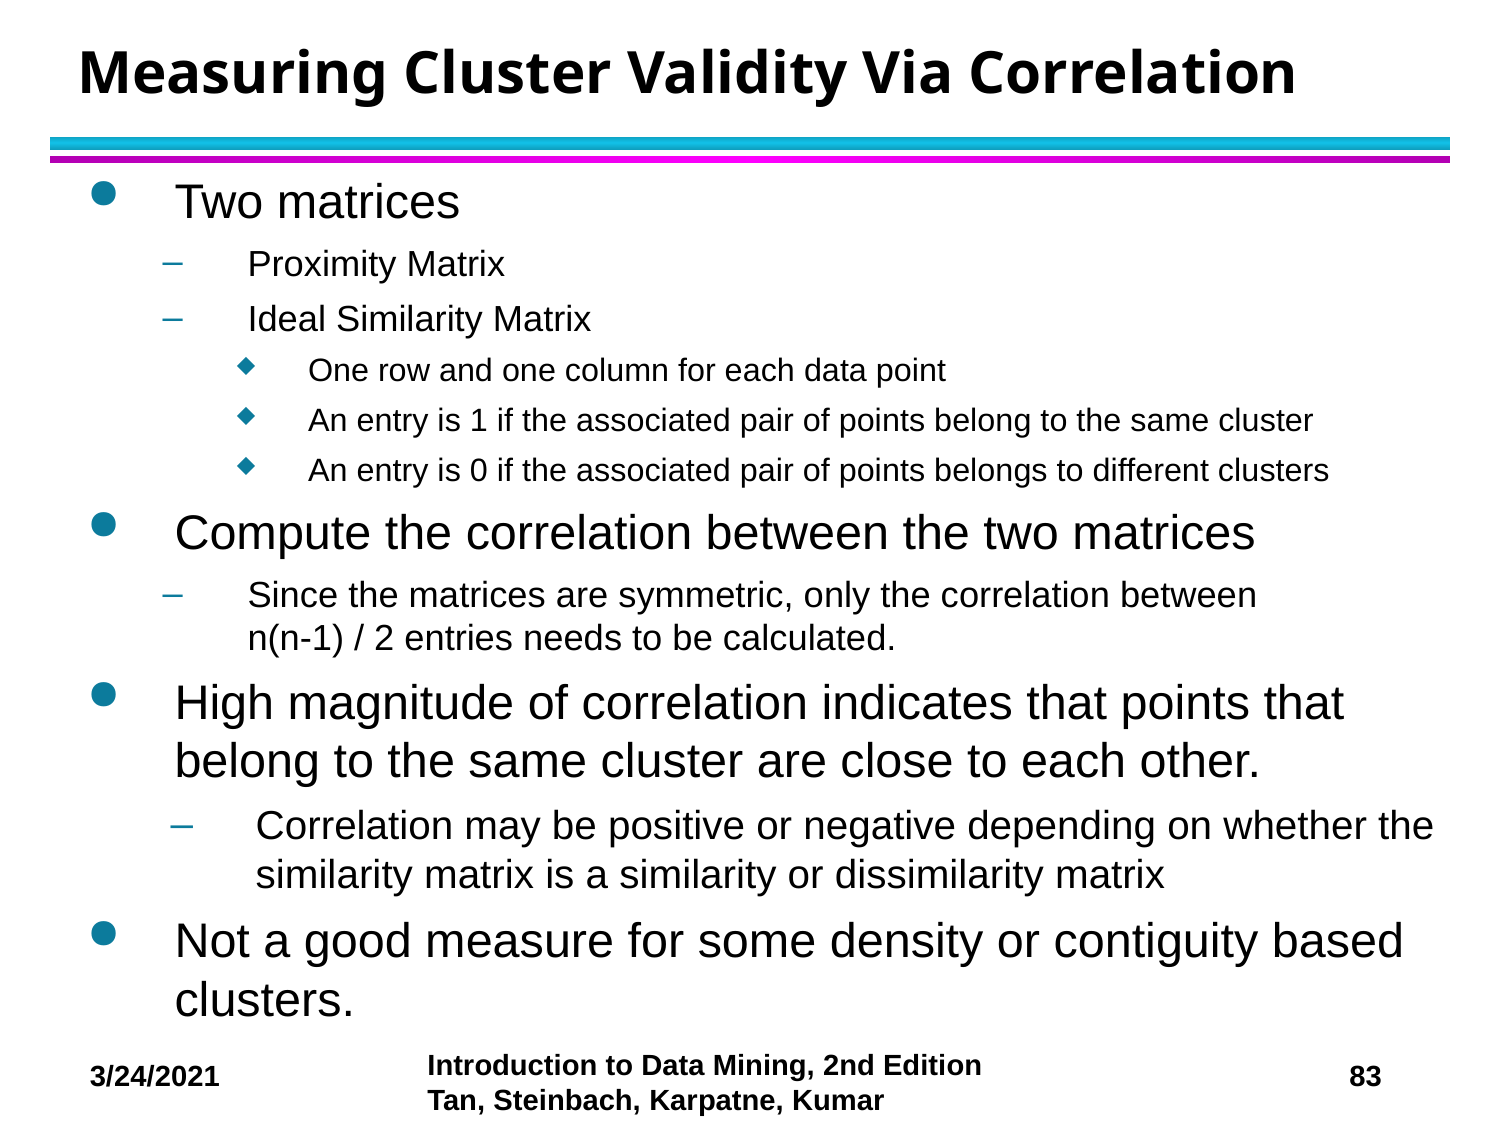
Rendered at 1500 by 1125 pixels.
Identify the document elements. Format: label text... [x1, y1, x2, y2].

list Two matrices Proximity Matrix Ideal Similarity Matrix One row and one column for each data point An entry is 1 if the associated pair of points belong to the same cluster An entry is 0 if the associated pair of points belongs to different clusters Compute the correlation between the two matrices Since the matrices are symmetric, only the correlation between n(n-1) / 2 entries needs to be calculated. High magnitude of correlation indicates that points that belong to the same cluster are close to each other. Correlation may be positive or negative depending on whether the similarity matrix is a similarity or dissimilarity matrix Not a good measure for some density or contiguity based clusters. [75, 162, 1463, 1038]
title Measuring Cluster Validity Via Correlation [62, 24, 1421, 113]
